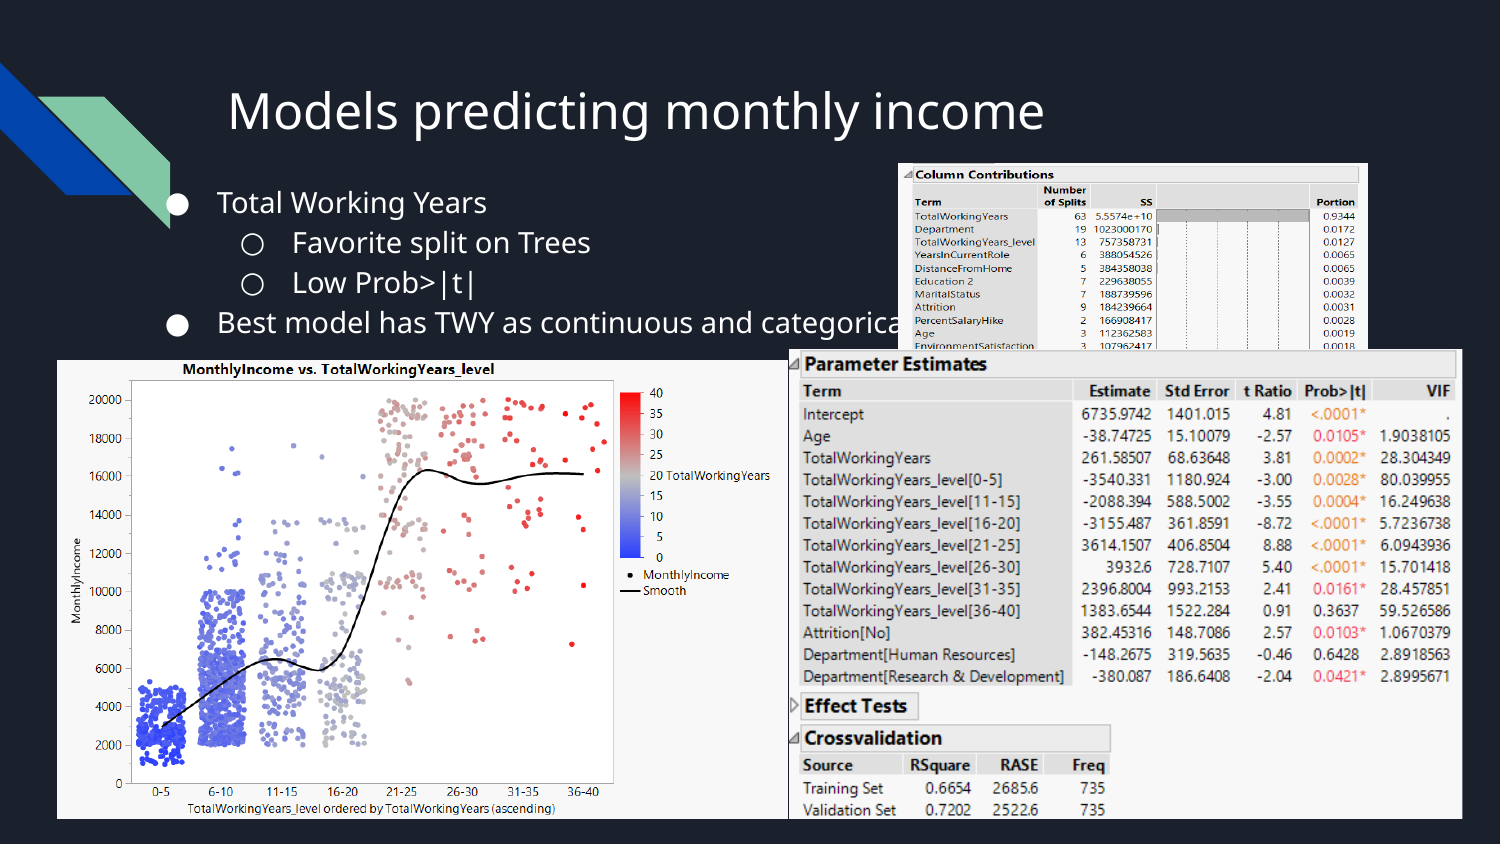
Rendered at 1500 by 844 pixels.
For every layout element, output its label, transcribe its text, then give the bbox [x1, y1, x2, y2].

picture [56, 163, 1463, 820]
title Models predicting monthly income [212, 64, 1368, 163]
list Total Working Years Favorite split on Trees Low Prob>|t| Best model has TWY as continuous and categorical [126, 163, 897, 359]
